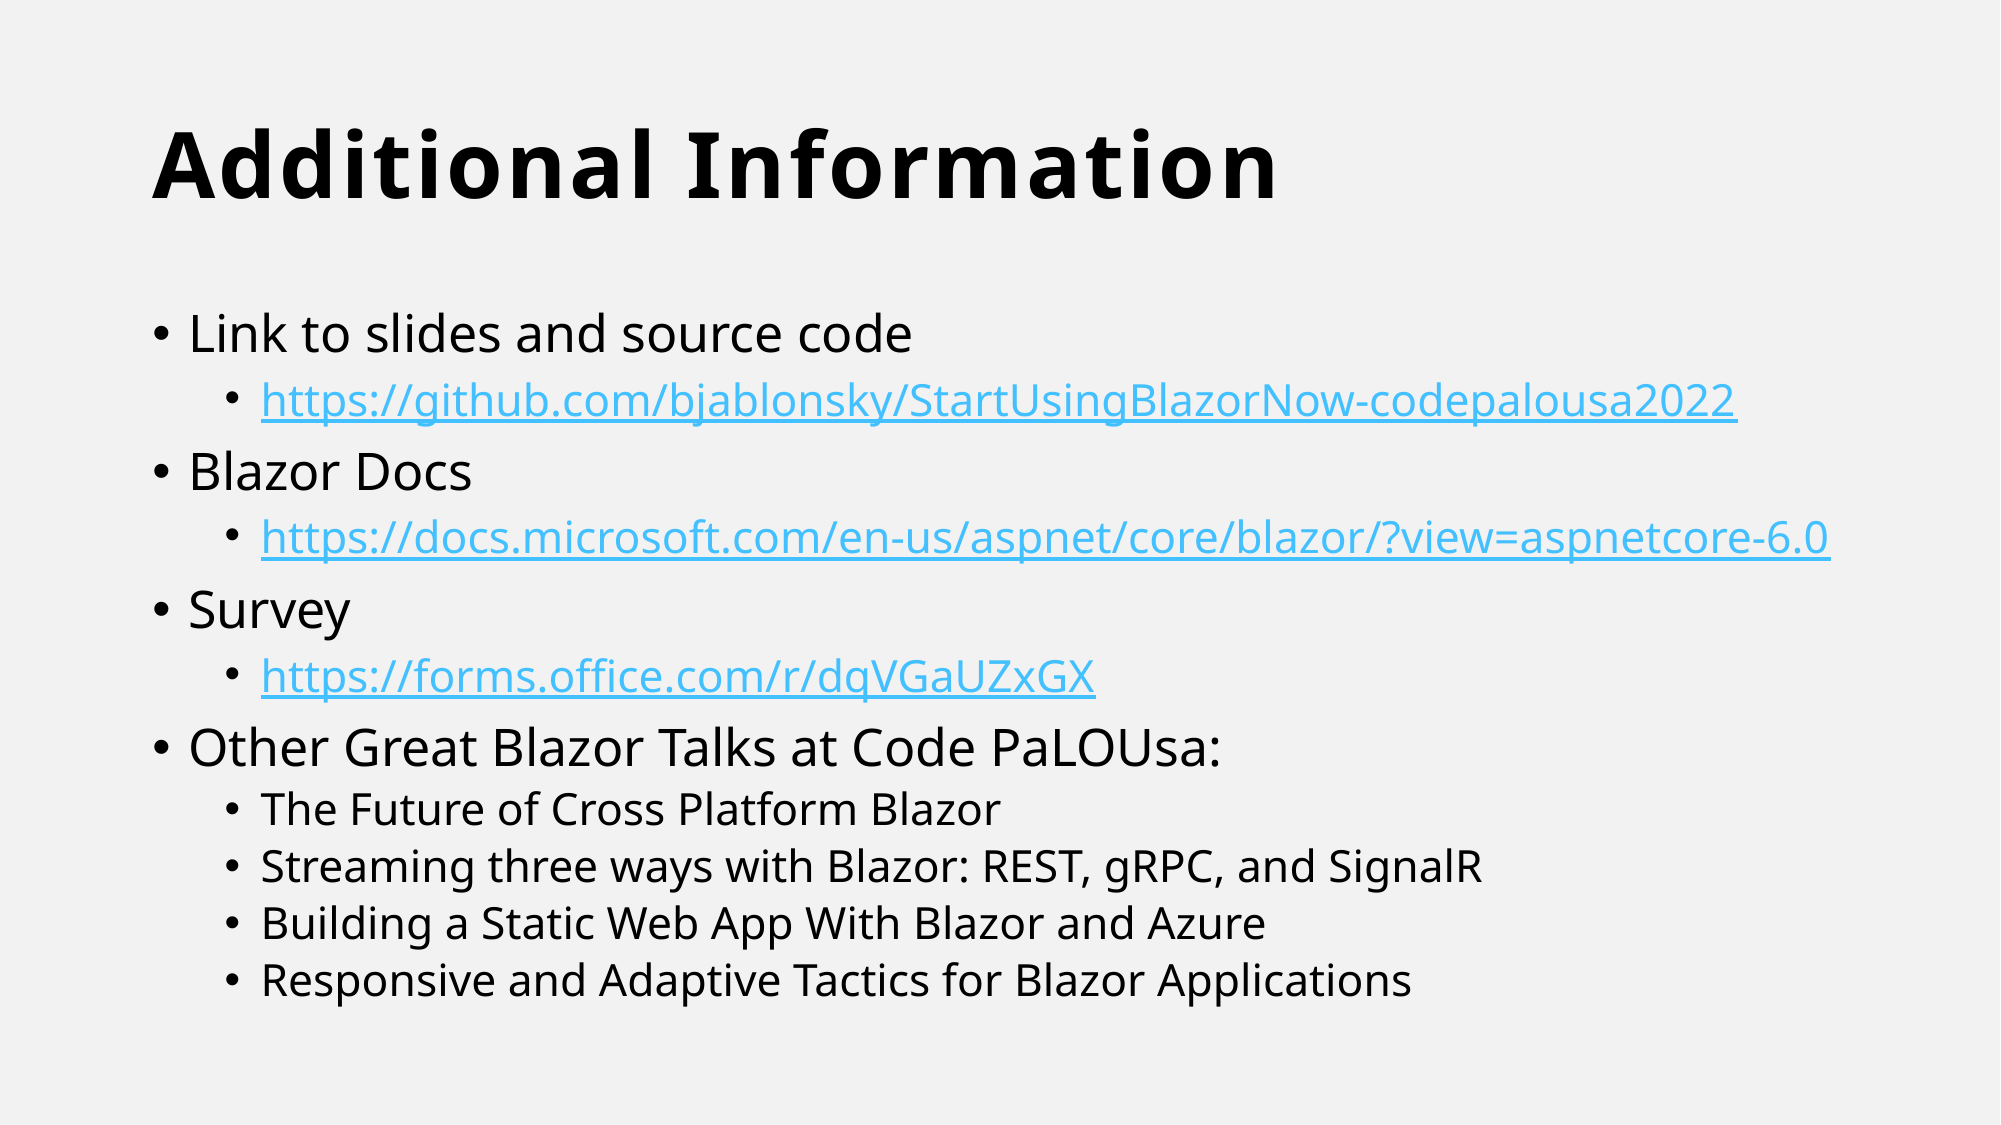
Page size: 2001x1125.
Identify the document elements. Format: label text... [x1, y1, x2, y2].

title Additional Information [137, 59, 1863, 278]
list Link to slides and source code https://github.com/bjablonsky/StartUsingBlazorNow-codepalousa2022 Blazor Docs https://docs.microsoft.com/en-us/aspnet/core/blazor/?view=aspnetcore-6.0 Survey https://forms.office.com/r/dqVGaUZxGX Other Great Blazor Talks at Code PaLOUsa: The Future of Cross Platform Blazor Streaming three ways with Blazor: REST, gRPC, and SignalR Building a Static Web App With Blazor and Azure Responsive and Adaptive Tactics for Blazor Applications [137, 299, 1863, 1014]
